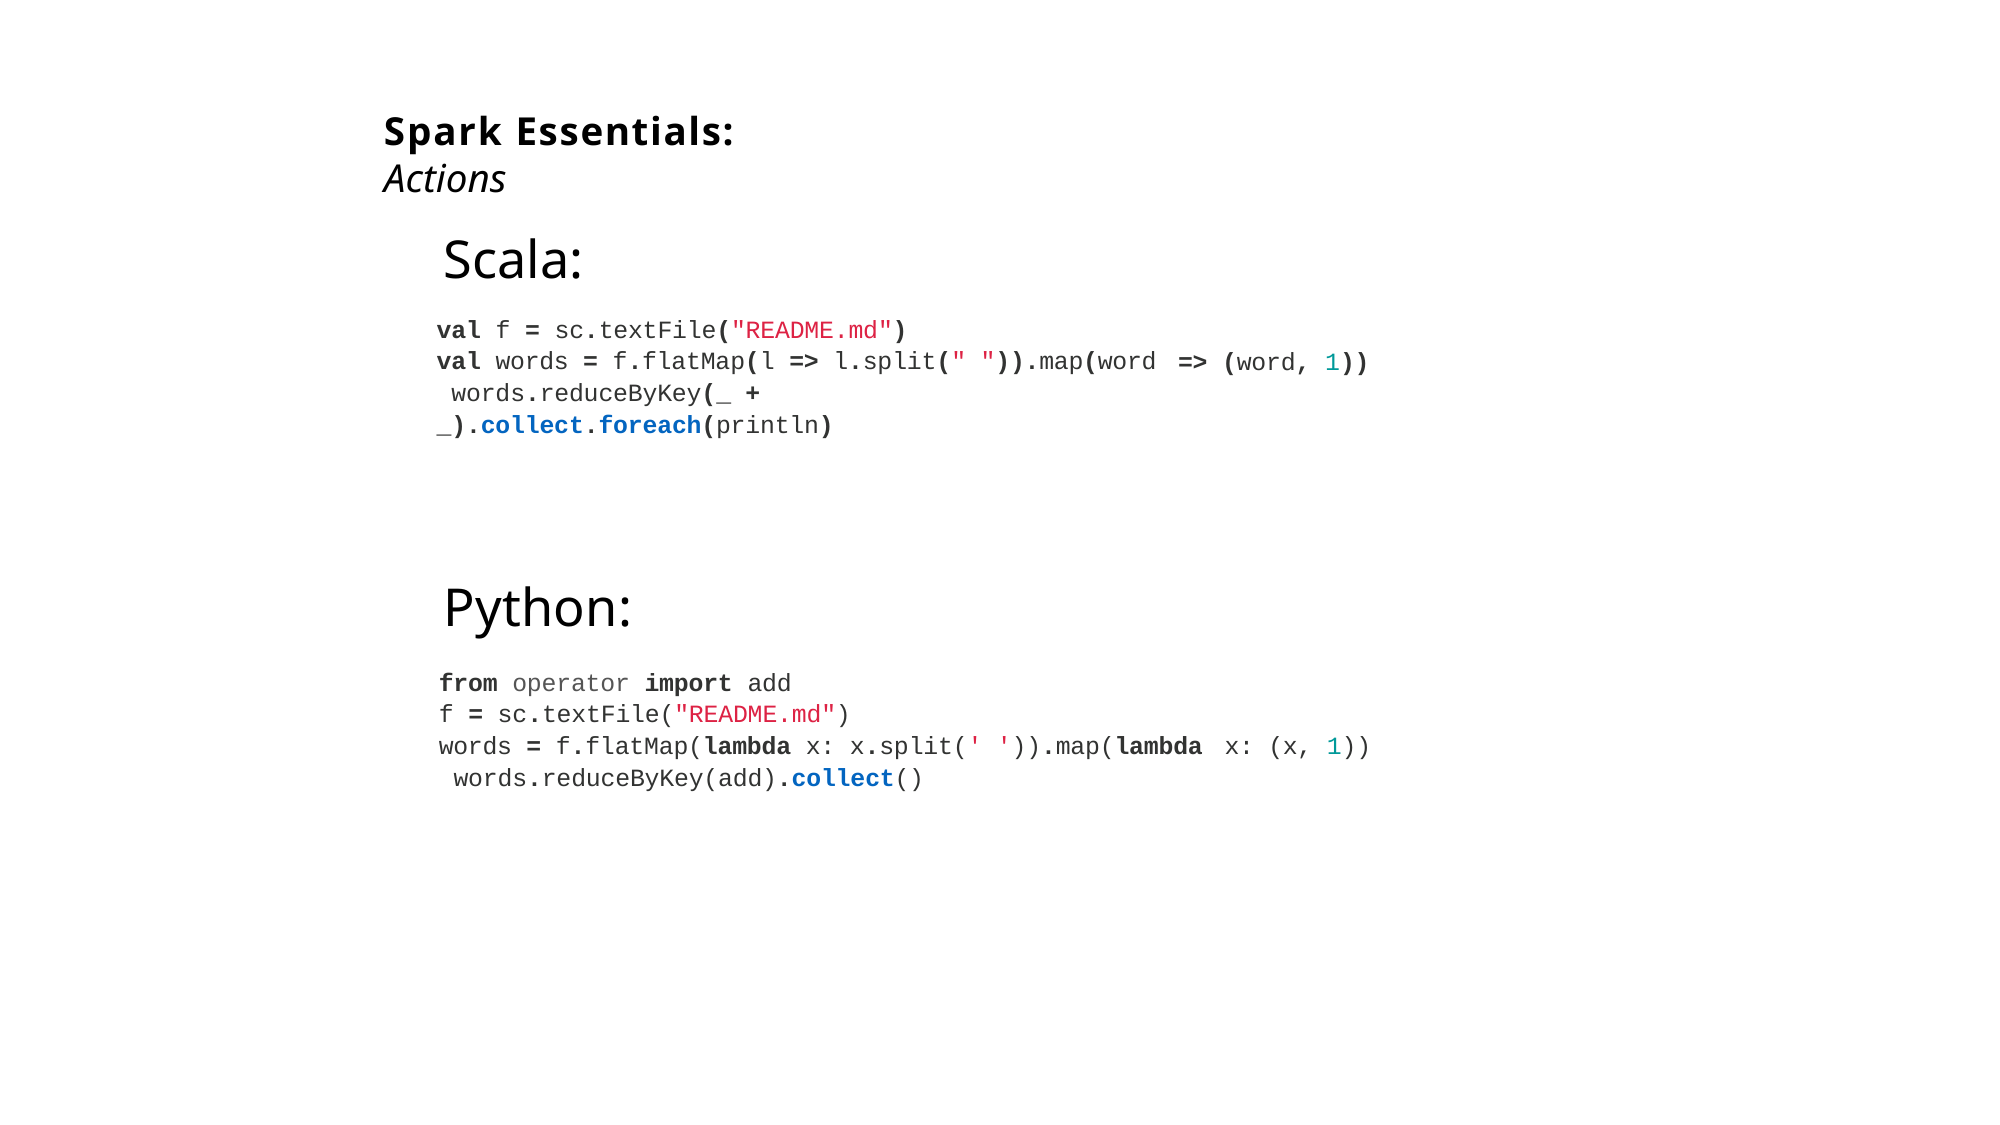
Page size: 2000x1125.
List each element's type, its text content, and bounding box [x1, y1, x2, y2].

text_box x: (x, 1)) [1222, 728, 1375, 760]
title Spark Essentials: Actions [382, 105, 831, 296]
text_box => (word, 1)) [1176, 343, 1373, 376]
text_box Scala: val f = sc.textFile("README.md") val words = f.flatMap(l => l.split(" ")).map(word words.reduceByKey(_ + _).collect.foreach(println) [434, 223, 1165, 438]
text_box Python: from operator import add f = sc.textFile("README.md") words = f.flatMap(lambda x: x.split(' ')).map(lambda words.reduceByKey(add).collect() [436, 571, 1212, 791]
